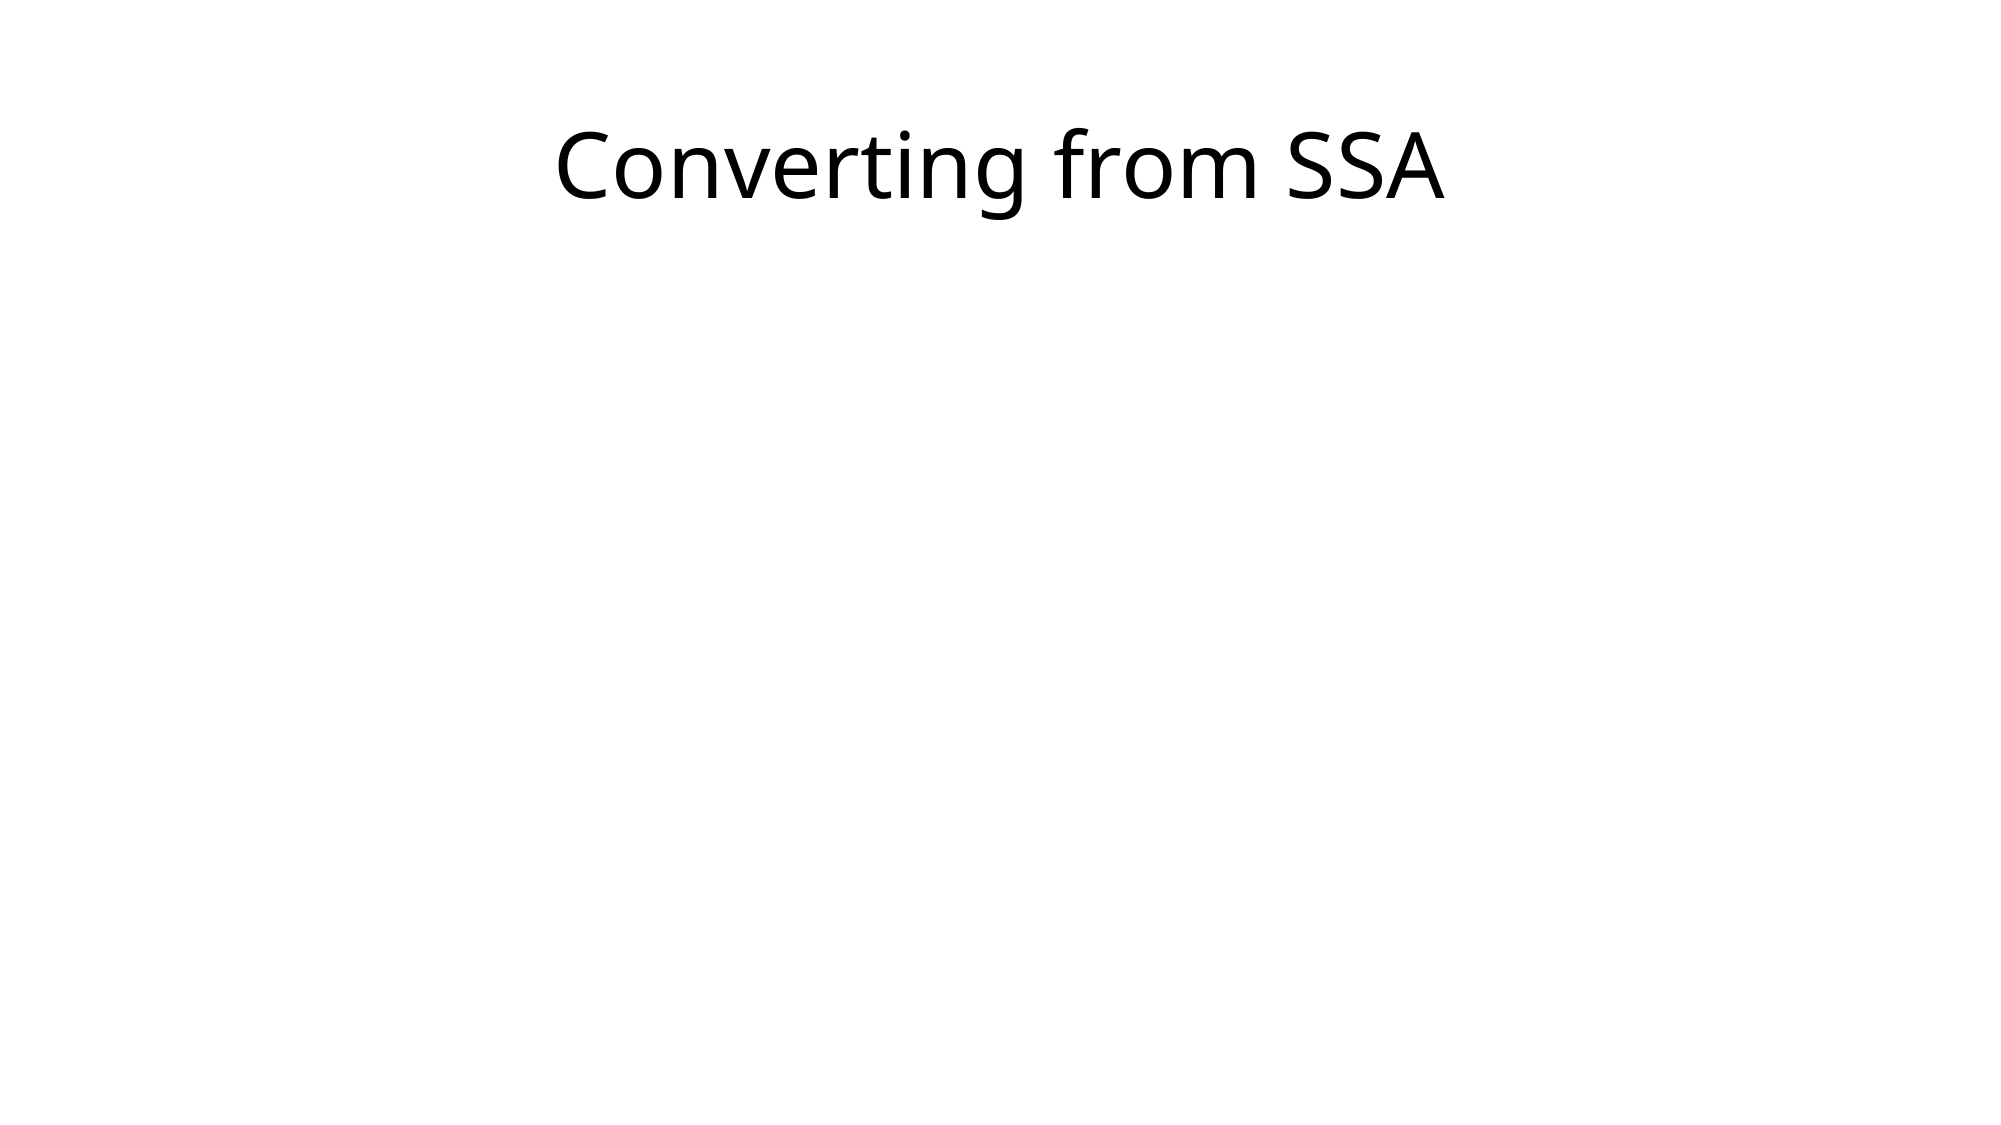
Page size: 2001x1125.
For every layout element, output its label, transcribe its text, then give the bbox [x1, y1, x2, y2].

title Converting from SSA [137, 59, 1863, 278]
